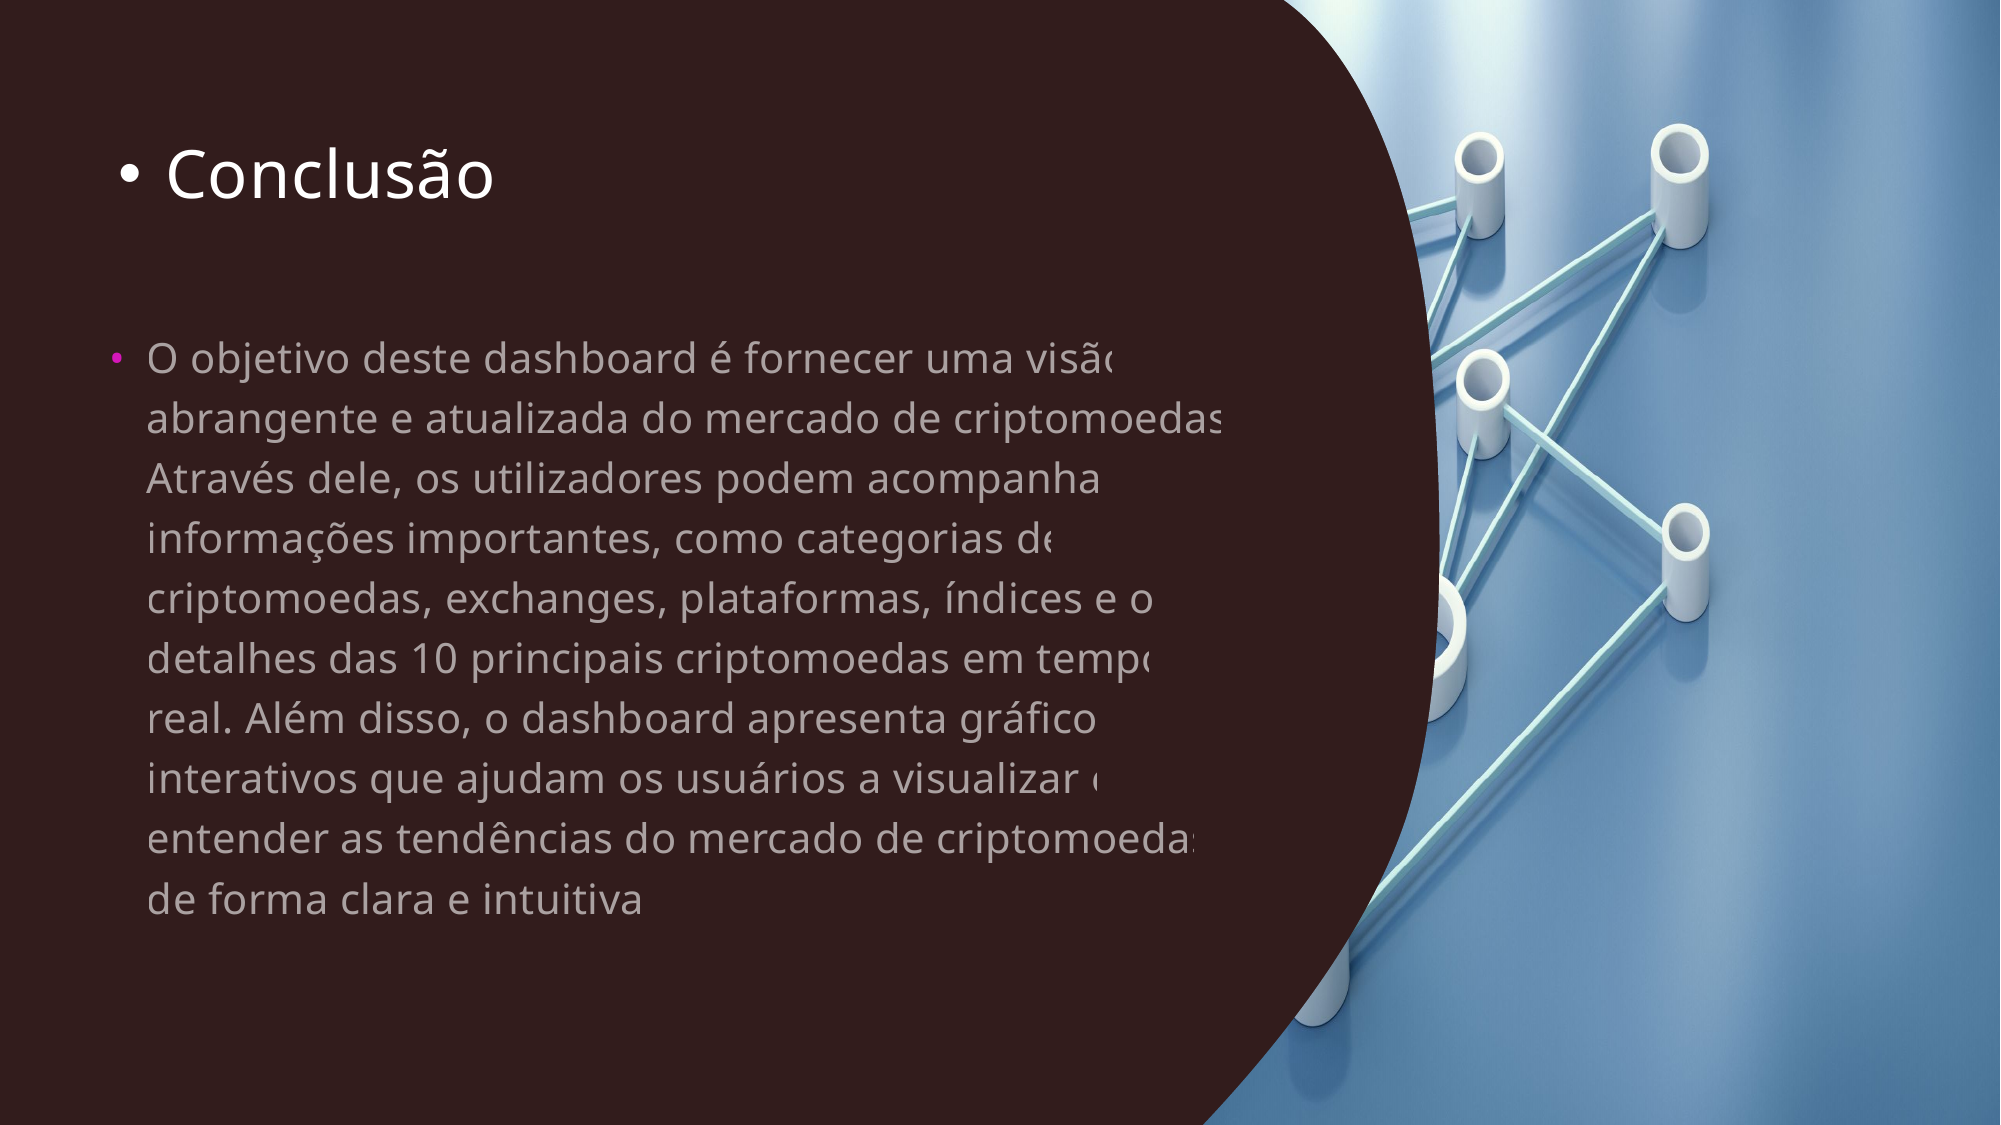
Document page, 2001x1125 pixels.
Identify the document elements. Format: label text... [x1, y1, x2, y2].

picture [1202, 0, 2000, 1125]
list O objetivo deste dashboard é fornecer uma visão abrangente e atualizada do mercado de criptomoedas. Através dele, os utilizadores podem acompanhar informações importantes, como categorias de criptomoedas, exchanges, plataformas, índices e os detalhes das 10 principais criptomoedas em tempo real. Além disso, o dashboard apresenta gráficos interativos que ajudam os usuários a visualizar e entender as tendências do mercado de criptomoedas de forma clara e intuitiva. [109, 321, 1202, 1125]
text_box [0, 0, 1202, 1125]
title Conclusão [118, 101, 1202, 321]
